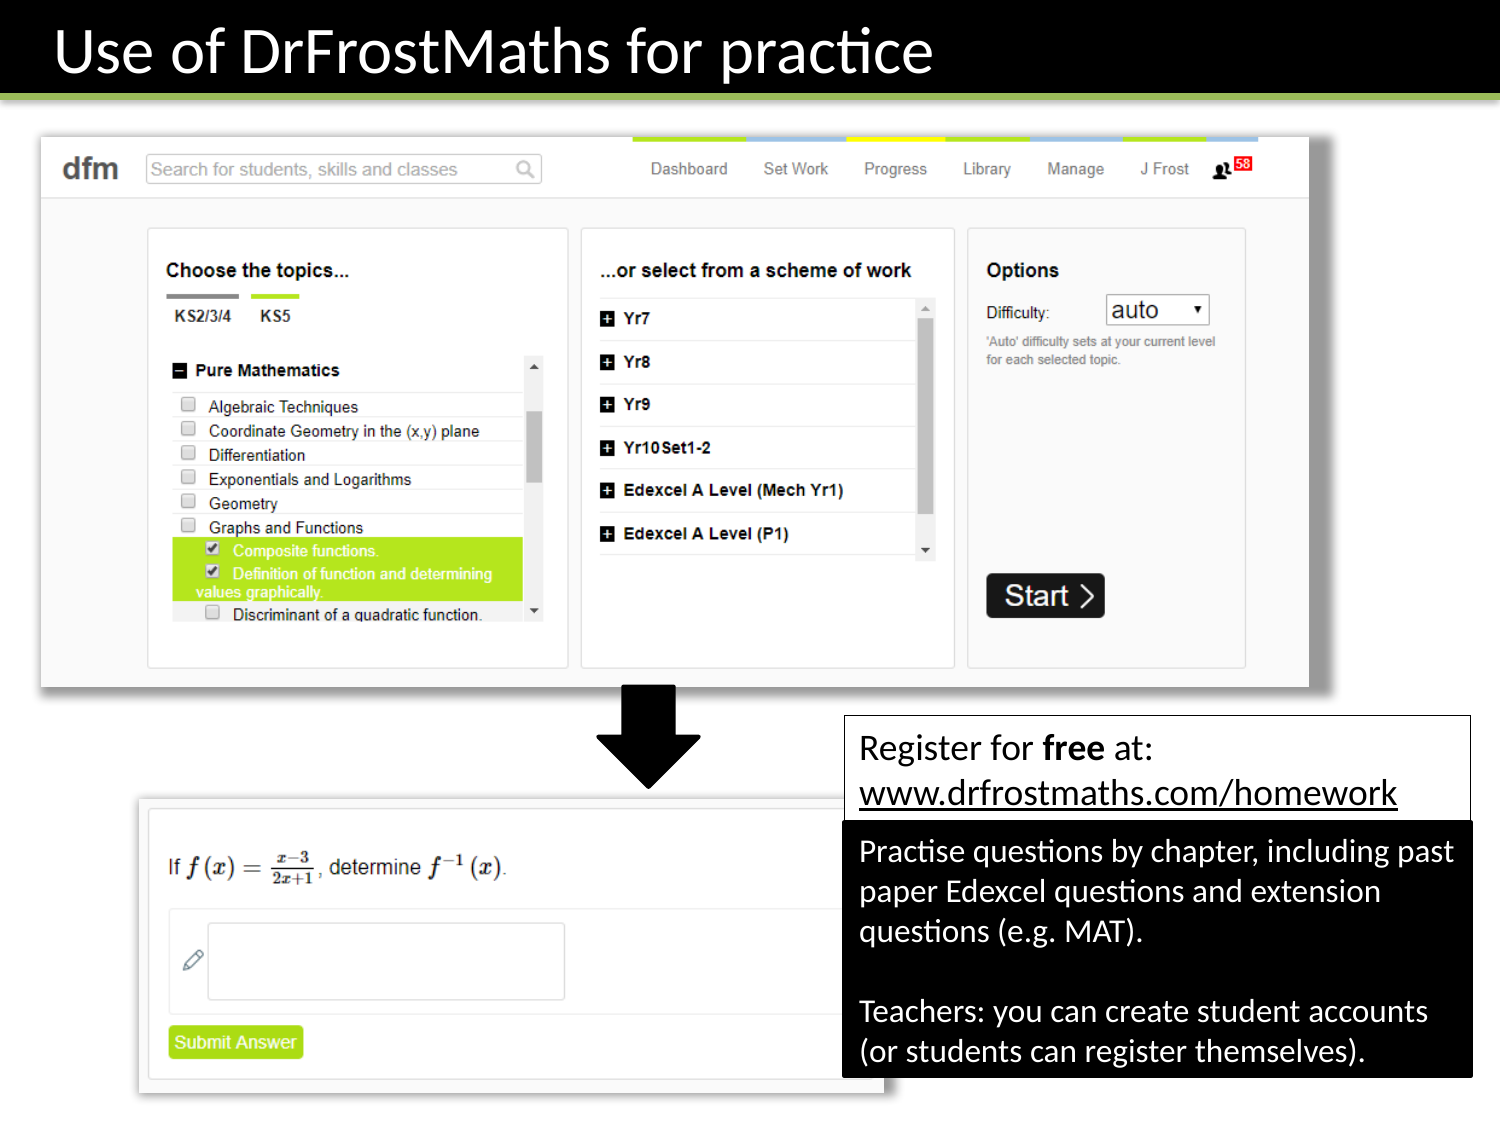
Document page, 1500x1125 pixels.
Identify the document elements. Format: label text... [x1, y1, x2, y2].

text_box Practise questions by chapter, including past paper Edexcel questions and extension questions (e.g. MAT). Teachers: you can create student accounts (or students can register themselves). [888, 820, 1473, 1078]
picture [138, 799, 884, 1093]
text_box [596, 695, 701, 789]
text_box Register for free at: www.drfrostmaths.com/homework [844, 715, 1471, 820]
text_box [0, 0, 1500, 99]
picture [40, 136, 1310, 687]
